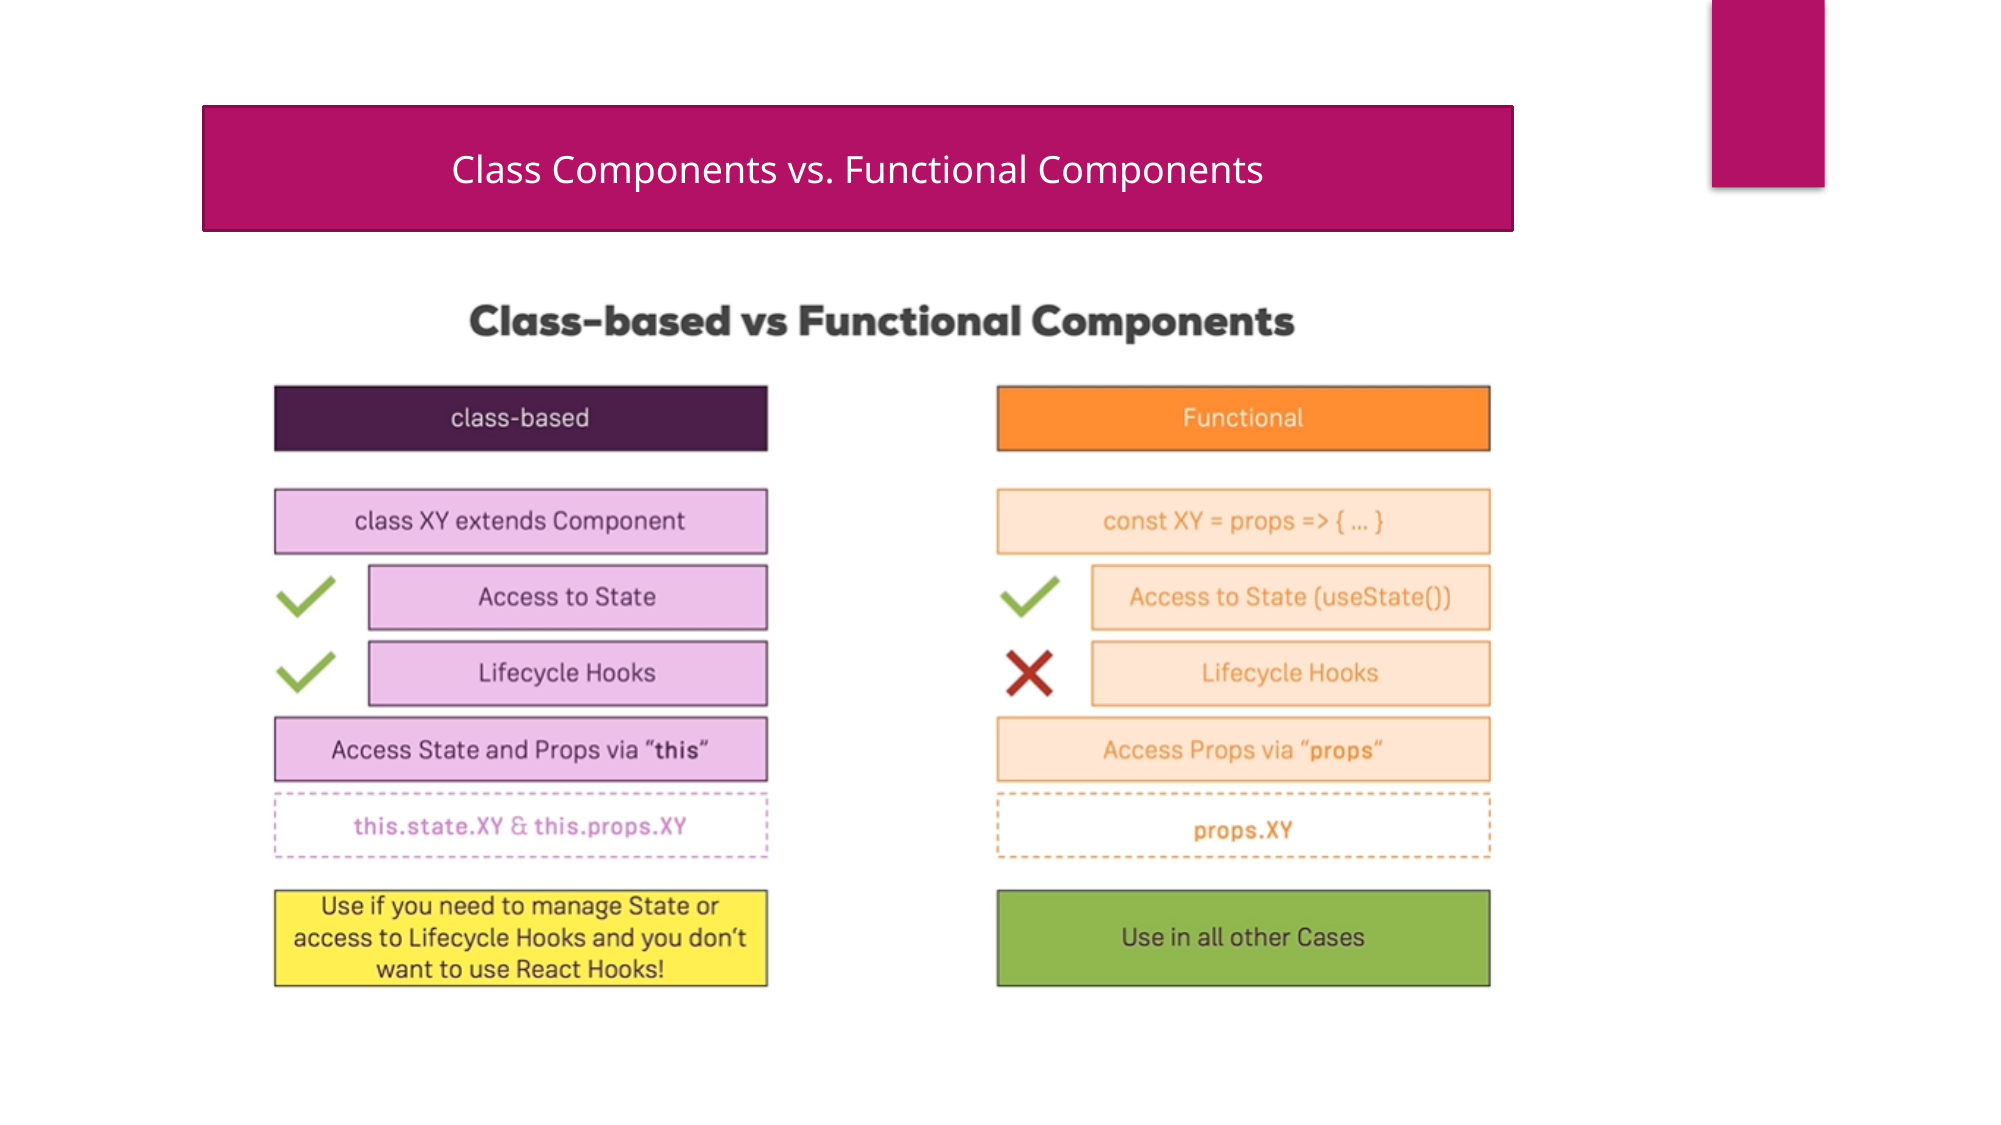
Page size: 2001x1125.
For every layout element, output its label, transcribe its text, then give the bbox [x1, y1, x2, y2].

text_box Class Components vs. Functional Components [202, 105, 1514, 232]
picture [210, 248, 1511, 994]
